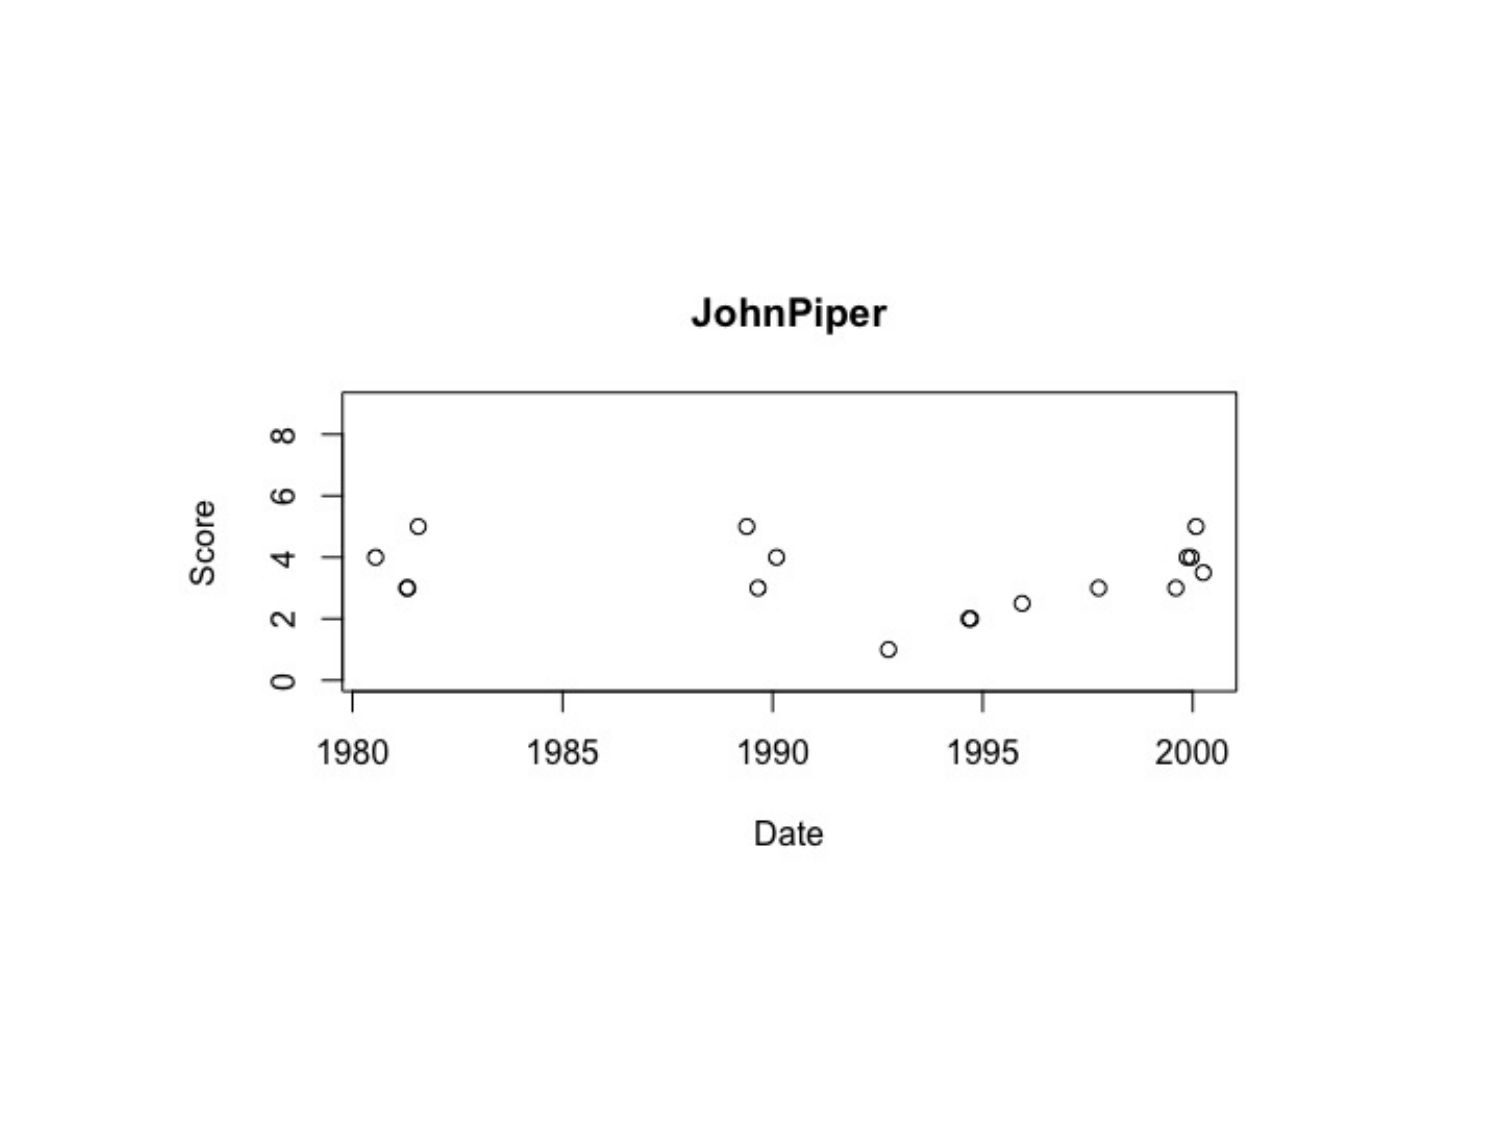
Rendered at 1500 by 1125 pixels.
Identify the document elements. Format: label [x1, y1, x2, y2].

picture [178, 228, 1321, 897]
